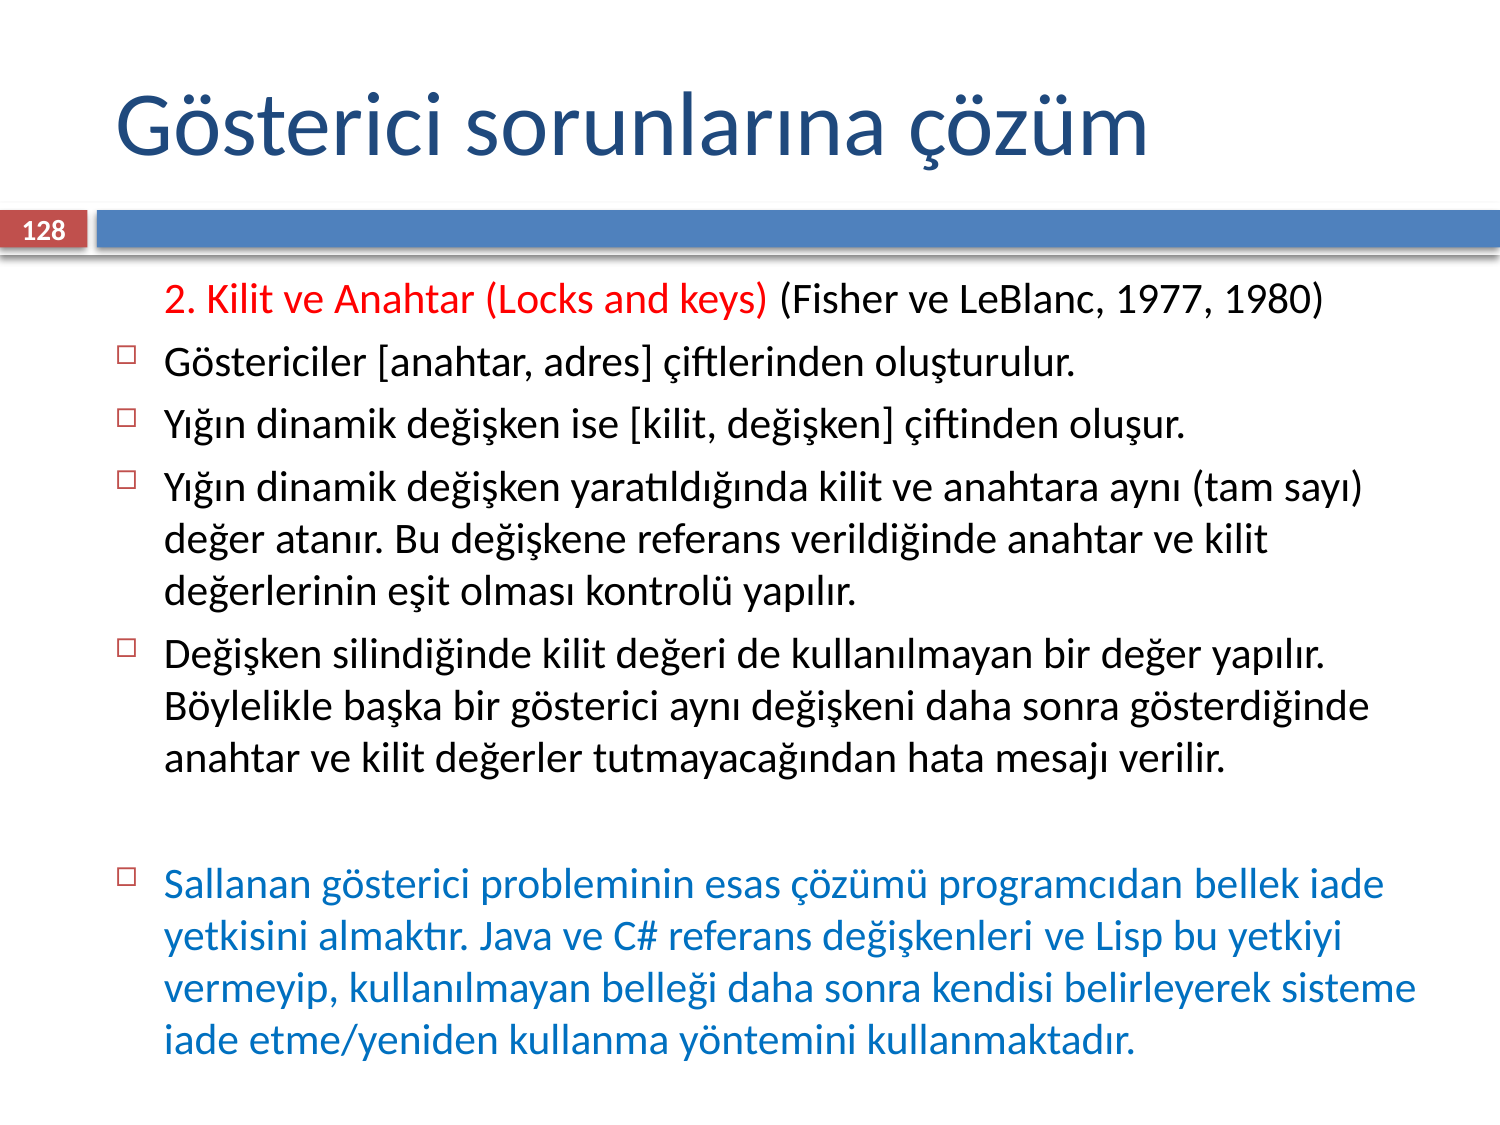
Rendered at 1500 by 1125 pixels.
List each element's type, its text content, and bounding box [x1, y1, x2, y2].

list 2. Kilit ve Anahtar (Locks and keys) (Fisher ve LeBlanc, 1977, 1980) Göstericiler [anahtar, adres] çiftlerinden oluşturulur. Yığın dinamik değişken ise [kilit, değişken] çiftinden oluşur. Yığın dinamik değişken yaratıldığında kilit ve anahtara aynı (tam sayı) değer atanır. Bu değişkene referans verildiğinde anahtar ve kilit değerlerinin eşit olması kontrolü yapılır. Değişken silindiğinde kilit değeri de kullanılmayan bir değer yapılır. Böylelikle başka bir gösterici aynı değişkeni daha sonra gösterdiğinde anahtar ve kilit değerler tutmayacağından hata mesajı verilir. Sallanan gösterici probleminin esas çözümü programcıdan bellek iade yetkisini almaktır. Java ve C# referans değişkenleri ve Lisp bu yetkiyi vermeyip, kullanılmayan belleği daha sonra kendisi belirleyerek sisteme iade etme/yeniden kullanma yöntemini kullanmaktadır. [100, 262, 1438, 1090]
title Gösterici sorunlarına çözüm [100, 37, 1438, 200]
slide_number 128 [0, 208, 88, 249]
